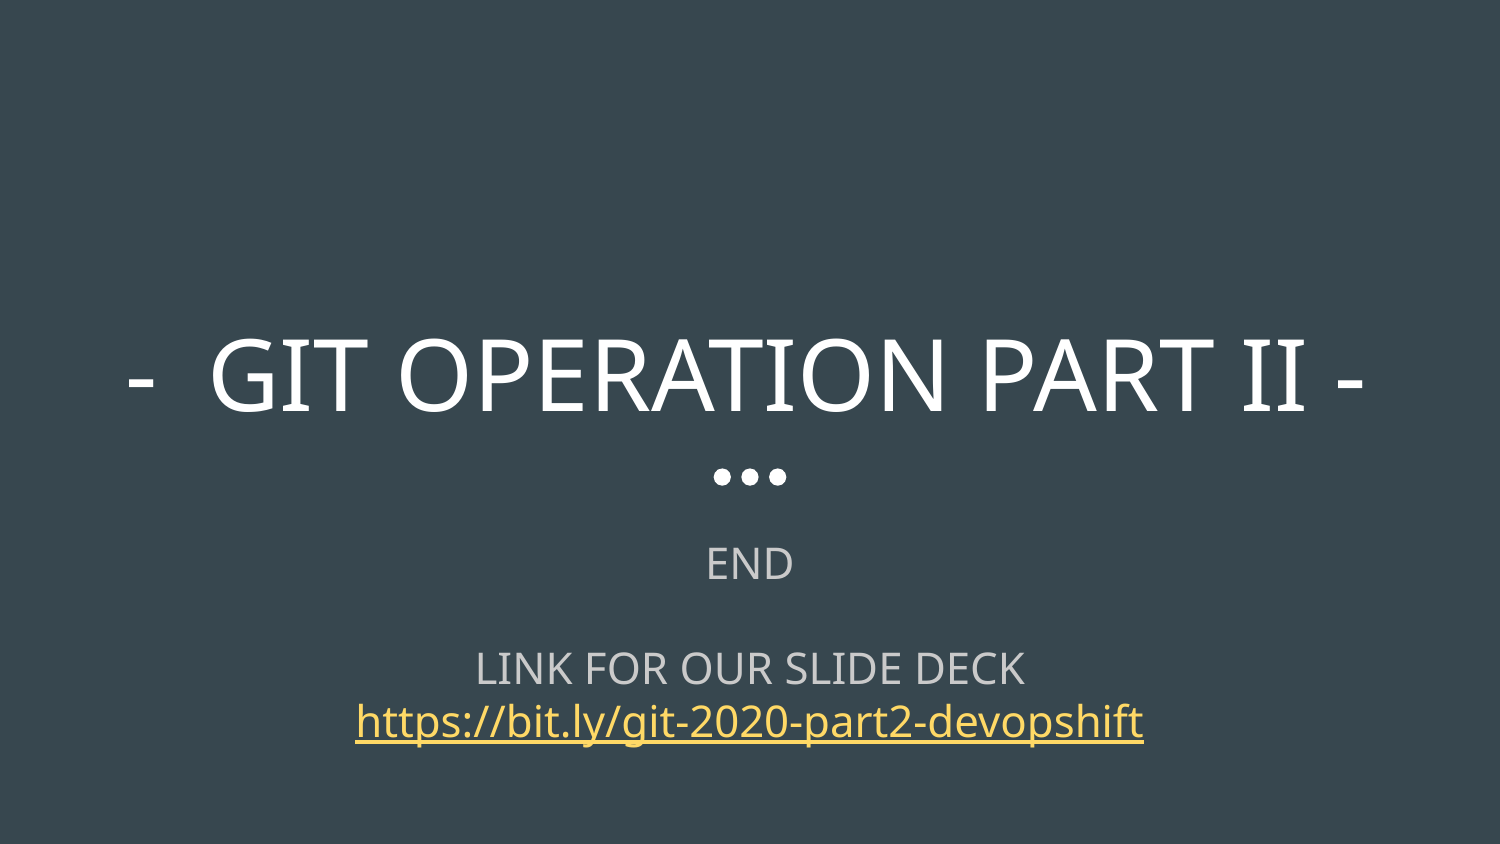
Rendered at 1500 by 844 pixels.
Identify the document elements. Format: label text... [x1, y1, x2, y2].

subtitle END LINK FOR OUR SLIDE DECK https://bit.ly/git-2020-part2-devopshift [110, 520, 1390, 600]
title GIT OPERATION PART II - [110, 162, 1390, 447]
